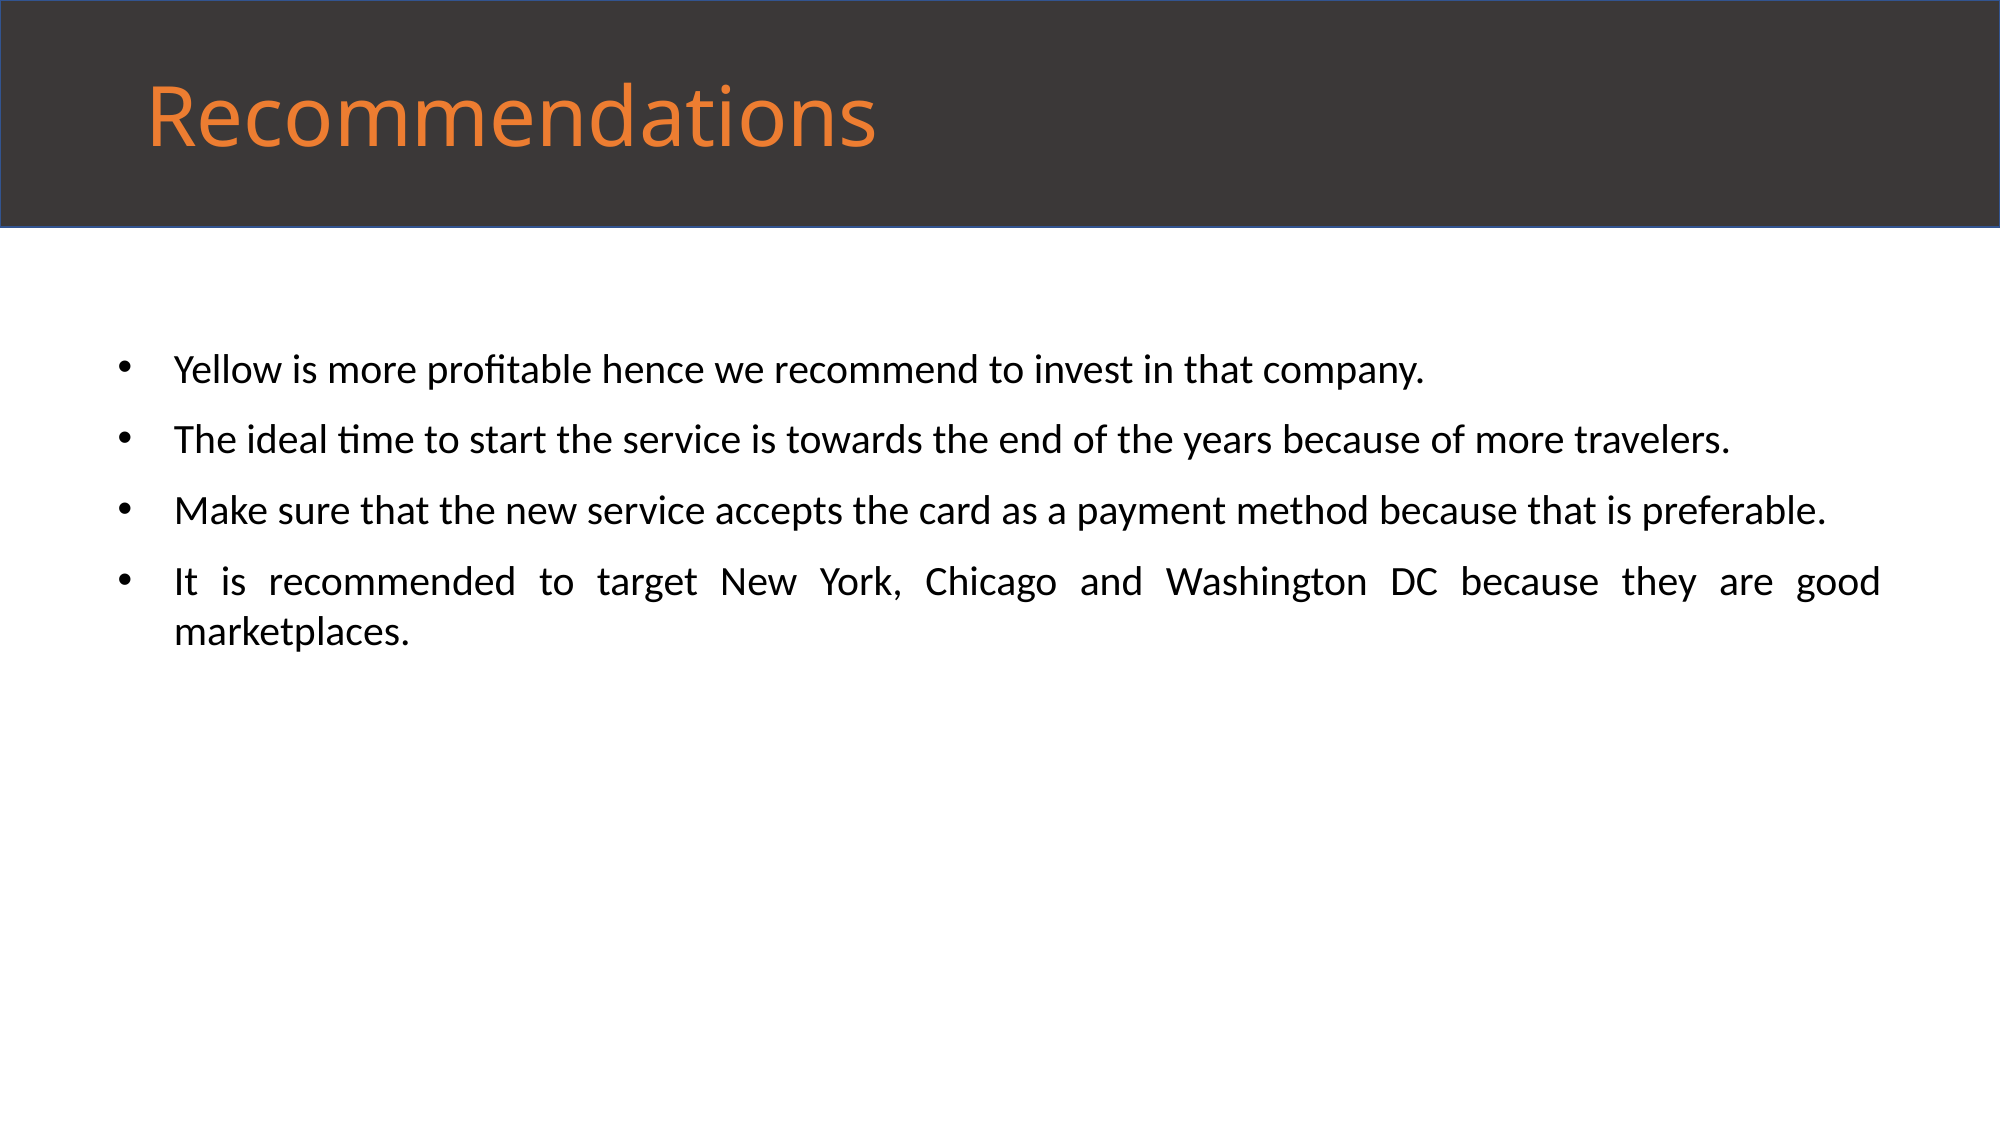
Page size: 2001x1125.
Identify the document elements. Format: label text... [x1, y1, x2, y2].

text_box Yellow is more profitable hence we recommend to invest in that company. The ideal time to start the service is towards the end of the years because of more travelers. Make sure that the new service accepts the card as a payment method because that is preferable. It is recommended to target New York, Chicago and Washington DC because they are good marketplaces. [102, 263, 1897, 662]
text_box Recommendations [0, 0, 2000, 228]
